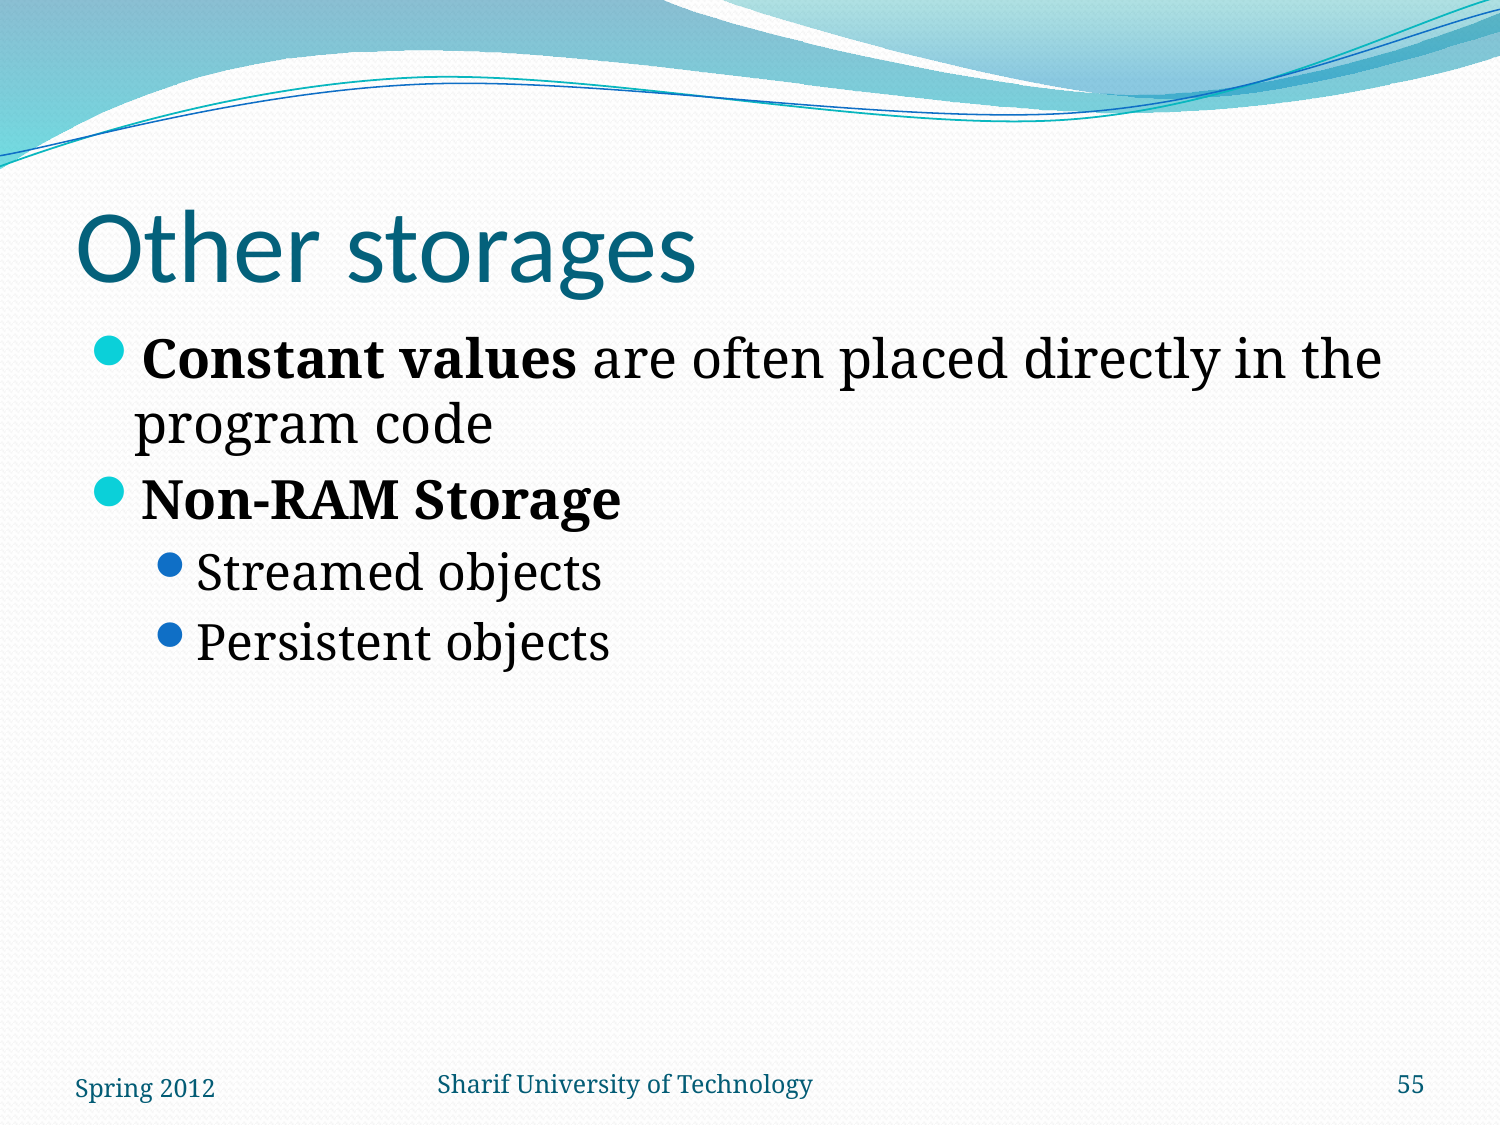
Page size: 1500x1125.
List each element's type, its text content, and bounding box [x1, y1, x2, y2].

slide_number 55 [1299, 1042, 1425, 1103]
slide_number Spring 2012 [75, 1042, 425, 1103]
title Other storages [75, 115, 1425, 303]
list Constant values are often placed directly in the program code Non-RAM Storage Streamed objects Persistent objects [75, 317, 1425, 1038]
footer Sharif University of Technology [437, 1042, 988, 1103]
